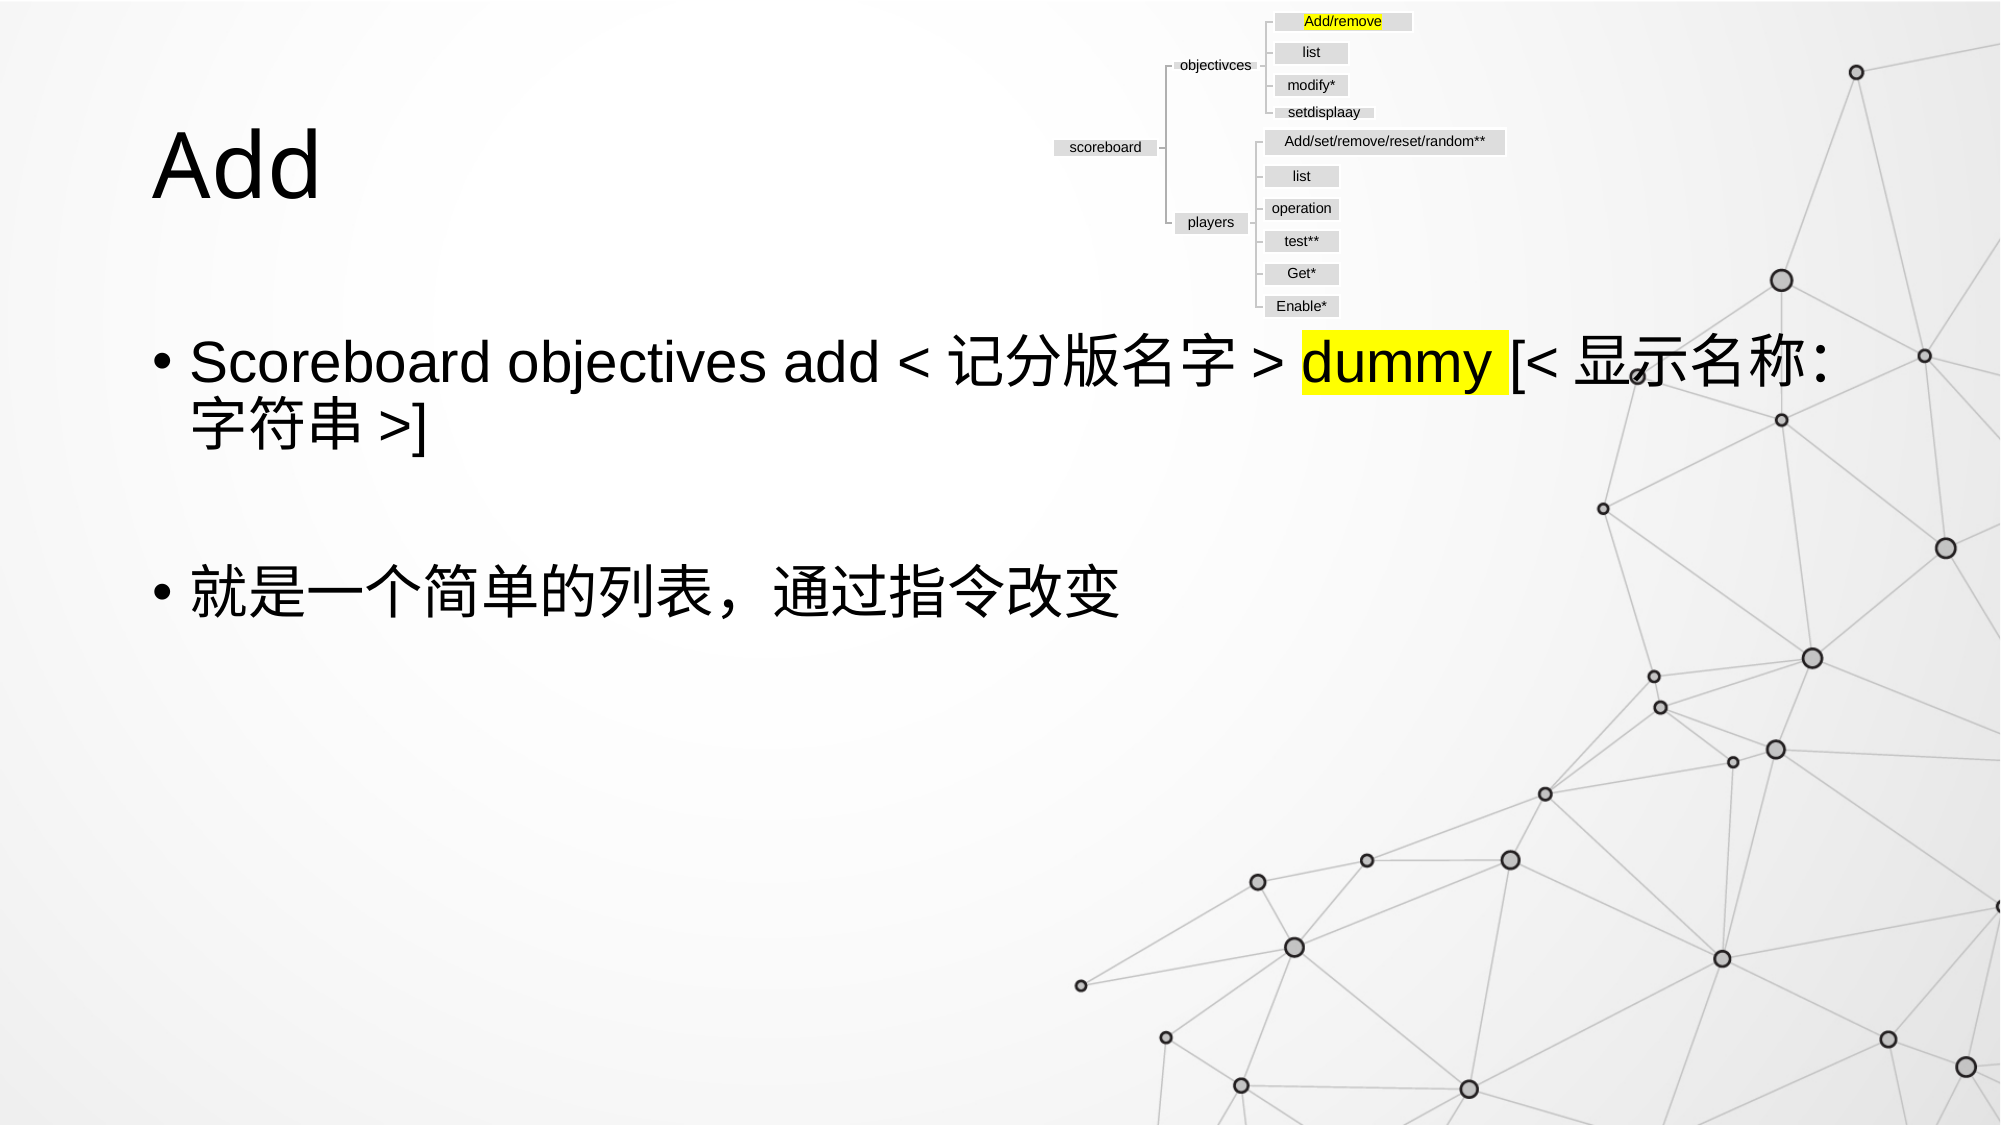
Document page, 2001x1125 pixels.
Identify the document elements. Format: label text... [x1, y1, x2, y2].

title Add [137, 59, 873, 278]
title Add [1686, 59, 1863, 278]
picture [0, 0, 2001, 1125]
list Scoreboard objectives add <记分版名字> dummy [<显示名称：字符串>] 就是一个简单的列表，通过指令改变 [137, 324, 1863, 1039]
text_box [873, 12, 1686, 319]
